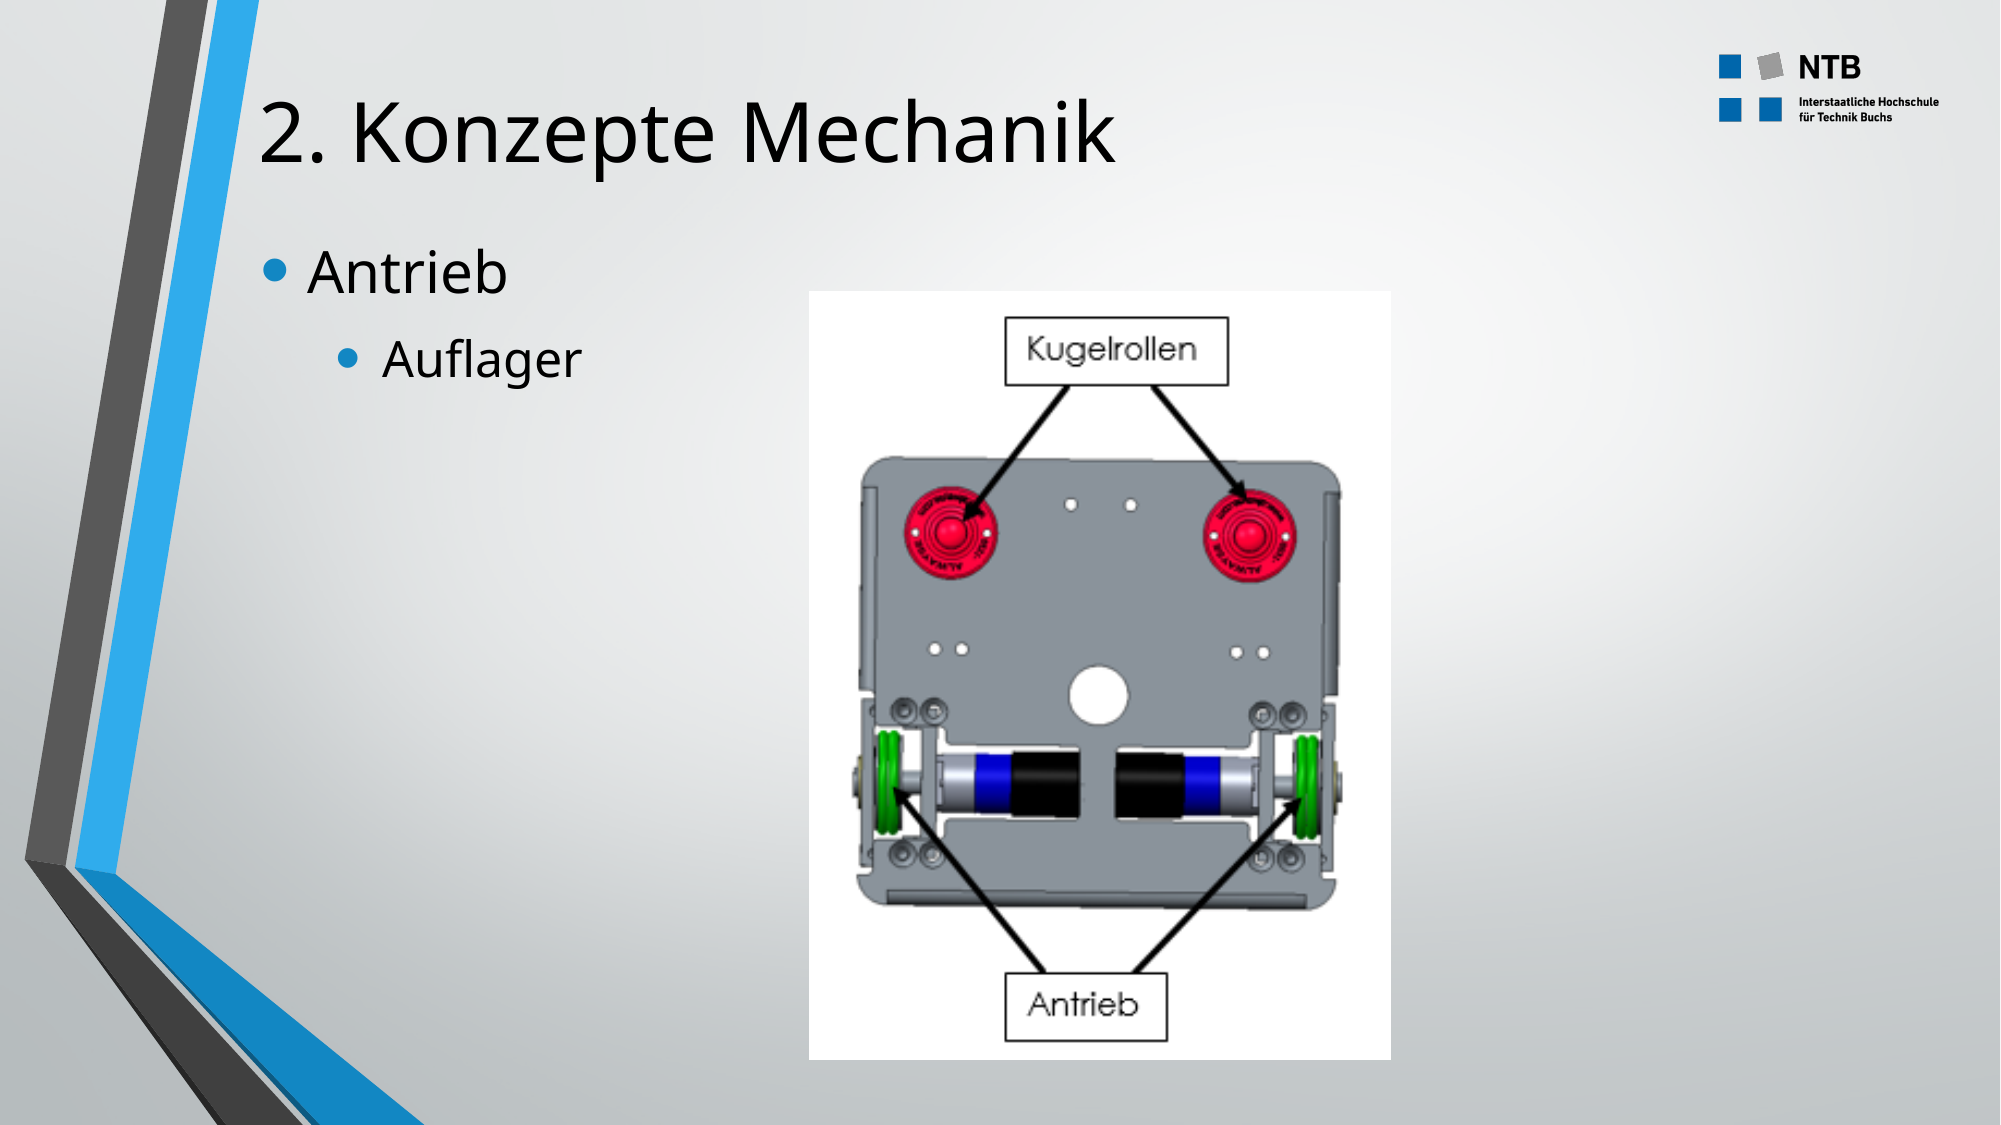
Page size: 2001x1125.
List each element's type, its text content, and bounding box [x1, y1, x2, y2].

picture [809, 291, 1391, 1061]
title 2. Konzepte Mechanik [243, 51, 1887, 207]
text_box Antrieb Auflager [245, 227, 1889, 990]
picture [1710, 47, 1945, 130]
